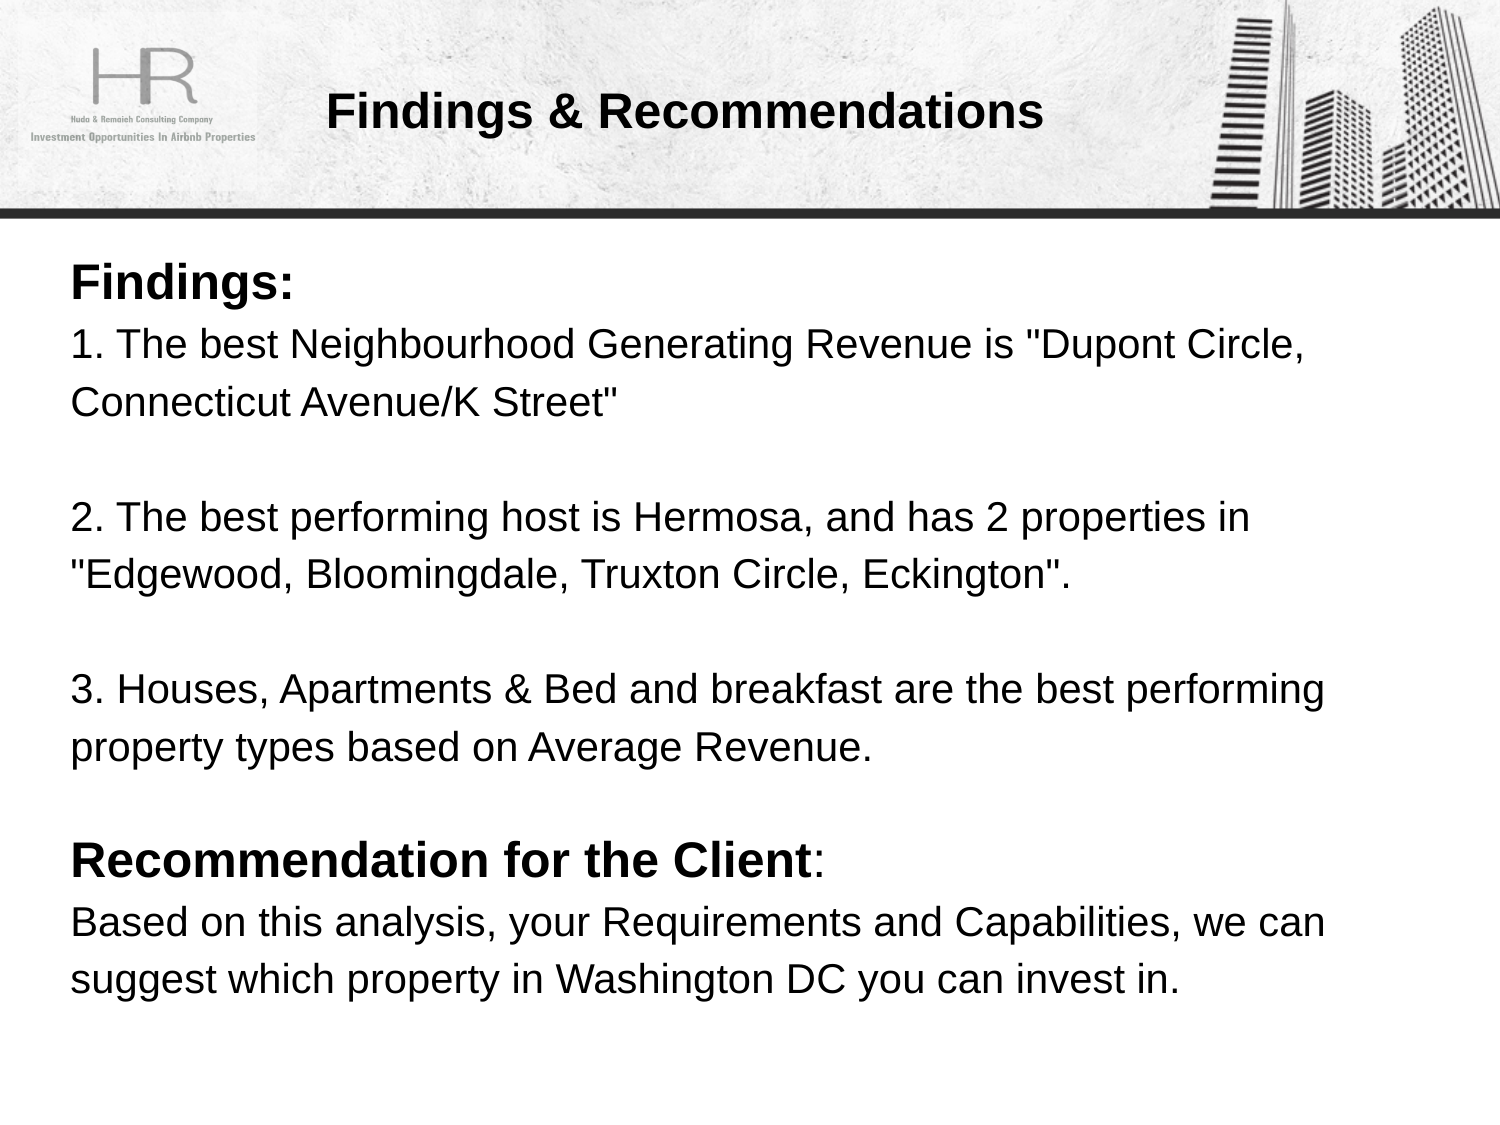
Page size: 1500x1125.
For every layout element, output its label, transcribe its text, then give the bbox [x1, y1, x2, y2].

title Findings & Recommendations [262, 97, 1139, 181]
picture [0, 0, 1500, 1125]
text_box Findings: 1. The best Neighbourhood Generating Revenue is "Dupont Circle, Connecticut Avenue/K Street" 2. The best performing host is Hermosa, and has 2 properties in "Edgewood, Bloomingdale, Truxton Circle, Eckington". 3. Houses, Apartments & Bed and breakfast are the best performing property types based on Average Revenue. Recommendation for the Client: Based on this analysis, your Requirements and Capabilities, we can suggest which property in Washington DC you can invest in. [55, 242, 1438, 1086]
